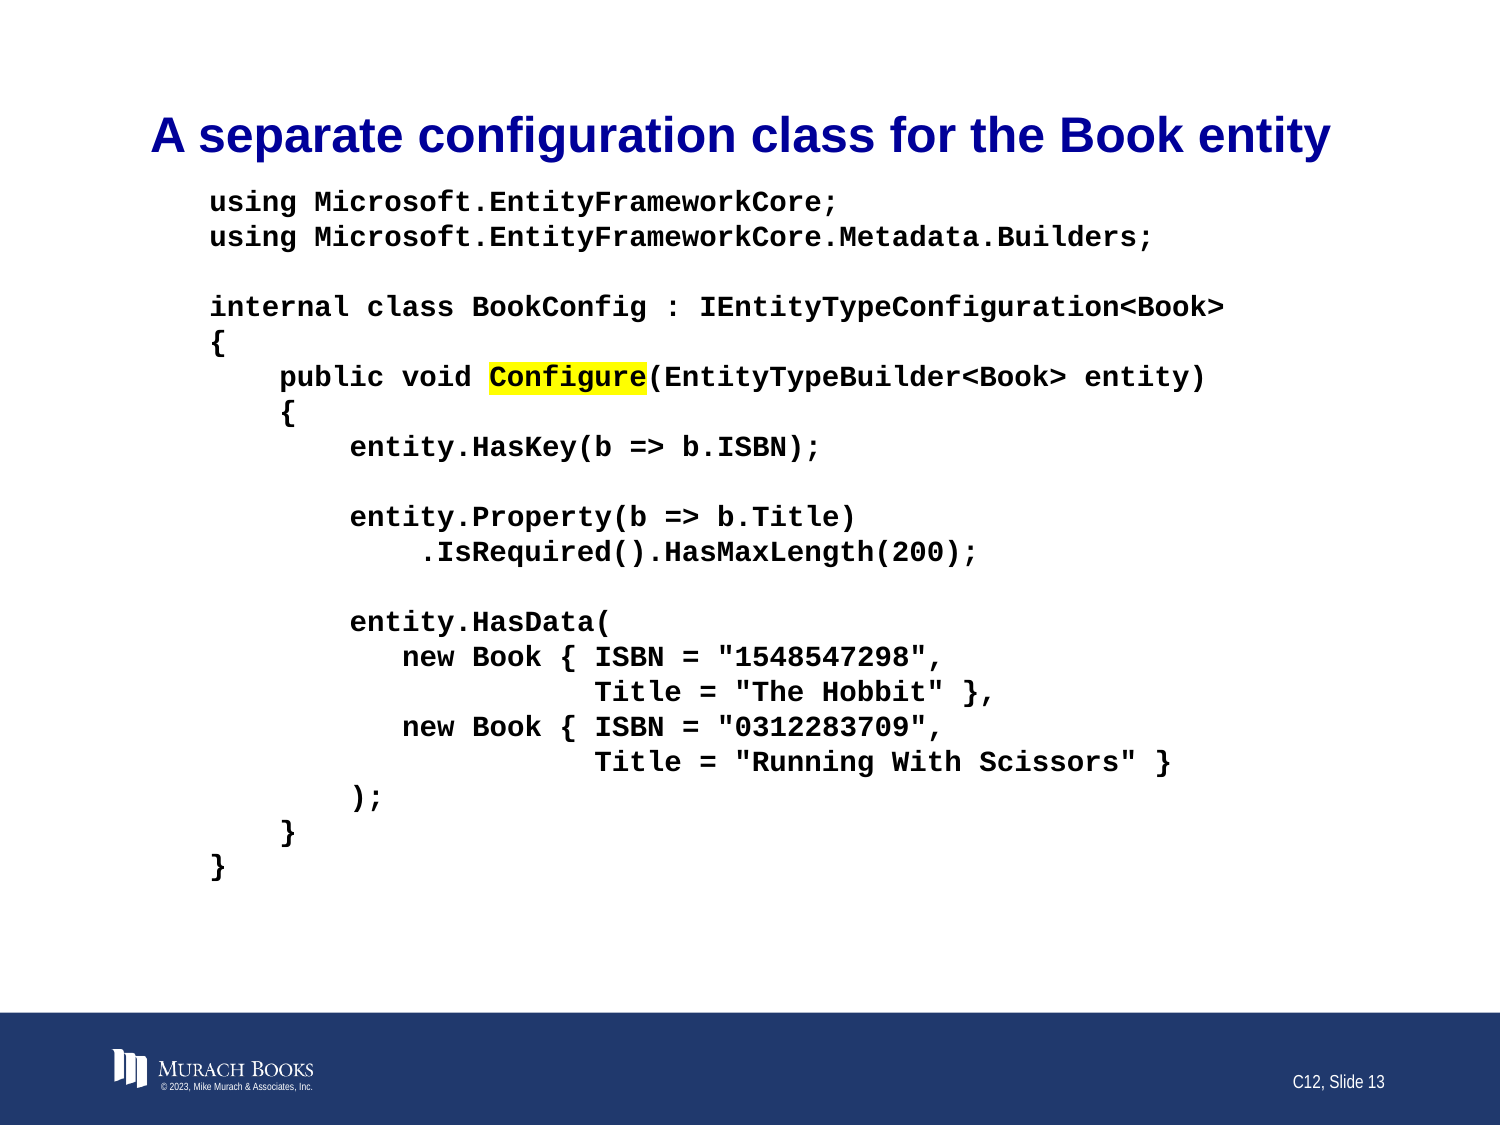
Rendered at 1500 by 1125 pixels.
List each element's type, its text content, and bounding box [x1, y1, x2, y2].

list using Microsoft.EntityFrameworkCore; using Microsoft.EntityFrameworkCore.Metadata.Builders; internal class BookConfig : IEntityTypeConfiguration<Book> { public void Configure(EntityTypeBuilder<Book> entity) { entity.HasKey(b => b.ISBN); entity.Property(b => b.Title) .IsRequired().HasMaxLength(200); entity.HasData( new Book { ISBN = "1548547298", Title = "The Hobbit" }, new Book { ISBN = "0312283709", Title = "Running With Scissors" } ); } } [137, 174, 1350, 975]
slide_number C12, Slide 13 [1087, 1025, 1400, 1100]
title A separate configuration class for the Book entity [150, 102, 1350, 164]
footer © 2023, Mike Murach & Associates, Inc. [12, 1025, 463, 1100]
